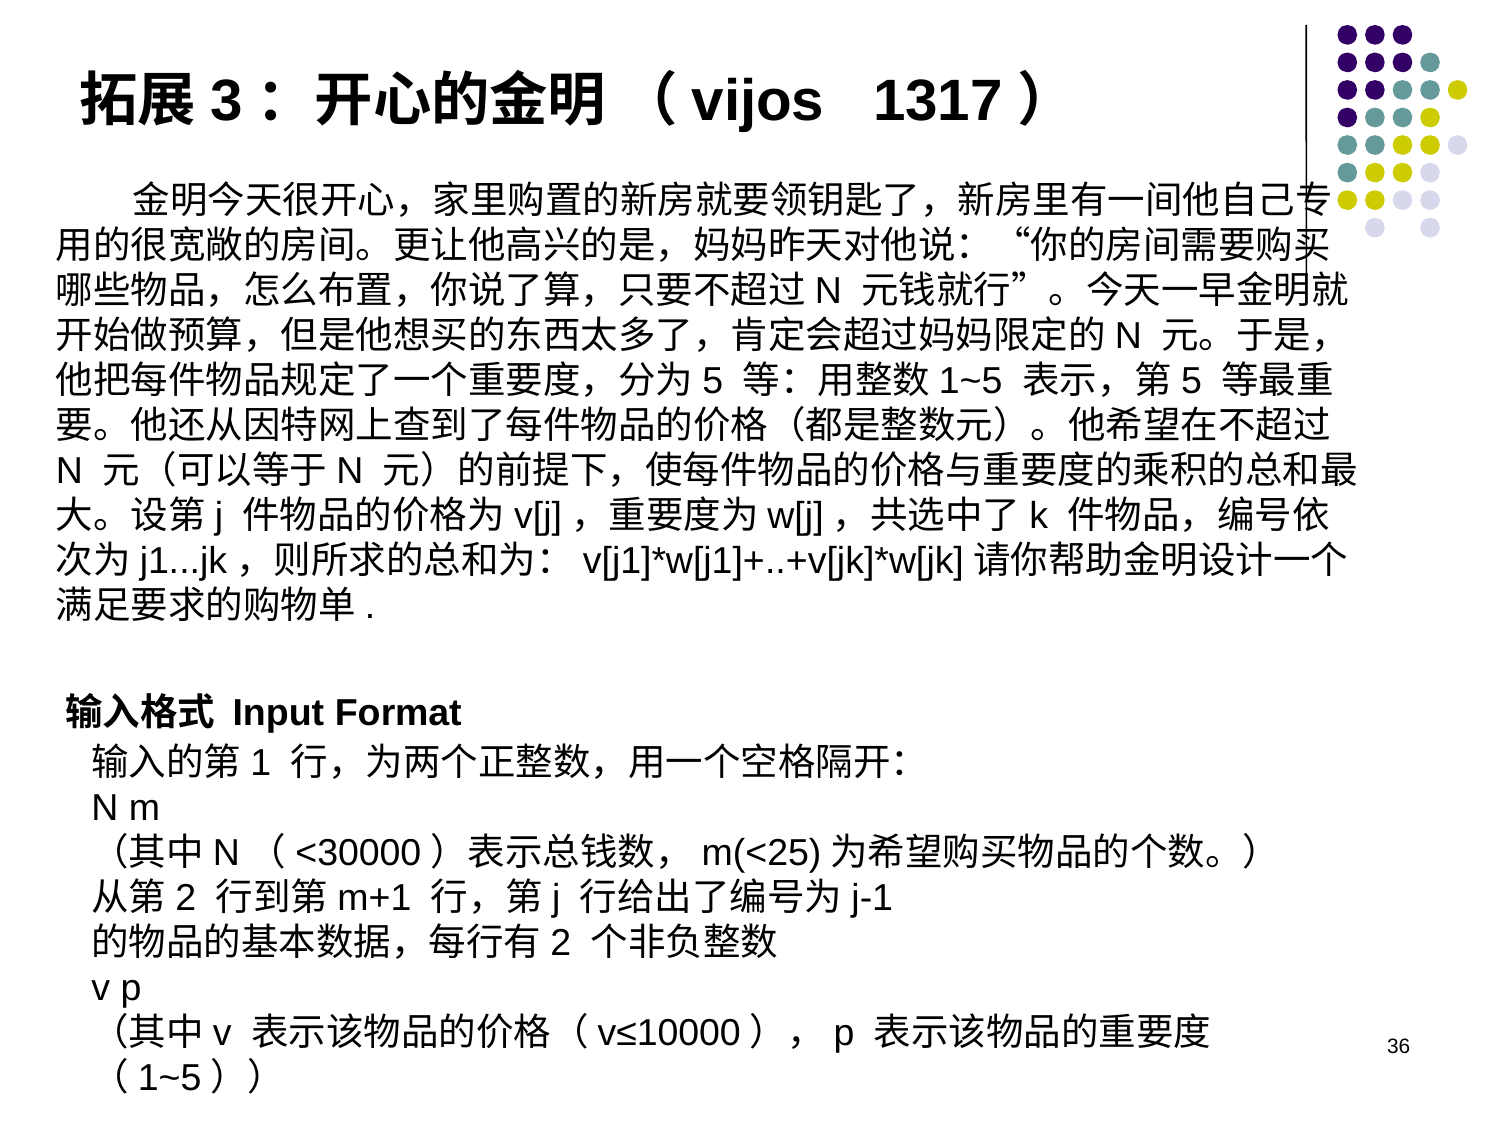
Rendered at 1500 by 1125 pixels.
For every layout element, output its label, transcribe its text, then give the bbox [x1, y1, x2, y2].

text_box 拓展3：开心的金明 （vijos 1317） [64, 54, 1176, 140]
text_box 输入格式 Input Format [50, 680, 488, 741]
text_box 输入的第1 行，为两个正整数，用一个空格隔开： N m （其中N（<30000）表示总钱数，m(<25)为希望购买物品的个数。） 从第2 行到第m+1 行，第j 行给出了编号为j-1 的物品的基本数据，每行有2 个非负整数 v p （其中v 表示该物品的价格（v≤10000），p 表示该物品的重要度（1~5）） [76, 730, 1365, 1106]
text_box 金明今天很开心，家里购置的新房就要领钥匙了，新房里有一间他自己专用的很宽敞的房间。更让他高兴的是，妈妈昨天对他说：“你的房间需要购买哪些物品，怎么布置，你说了算，只要不超过N 元钱就行”。今天一早金明就开始做预算，但是他想买的东西太多了，肯定会超过妈妈限定的N 元。于是，他把每件物品规定了一个重要度，分为5 等：用整数1~5 表示，第5 等最重要。他还从因特网上查到了每件物品的价格（都是整数元）。他希望在不超过N 元（可以等于N 元）的前提下，使每件物品的价格与重要度的乘积的总和最大。设第j 件物品的价格为v[j]，重要度为w[j]，共选中了k 件物品，编号依次为j1...jk，则所求的总和为：v[j1]*w[j1]+..+v[jk]*w[jk]请你帮助金明设计一个满足要求的购物单. [41, 168, 1376, 633]
slide_number 36 [1365, 1025, 1425, 1100]
